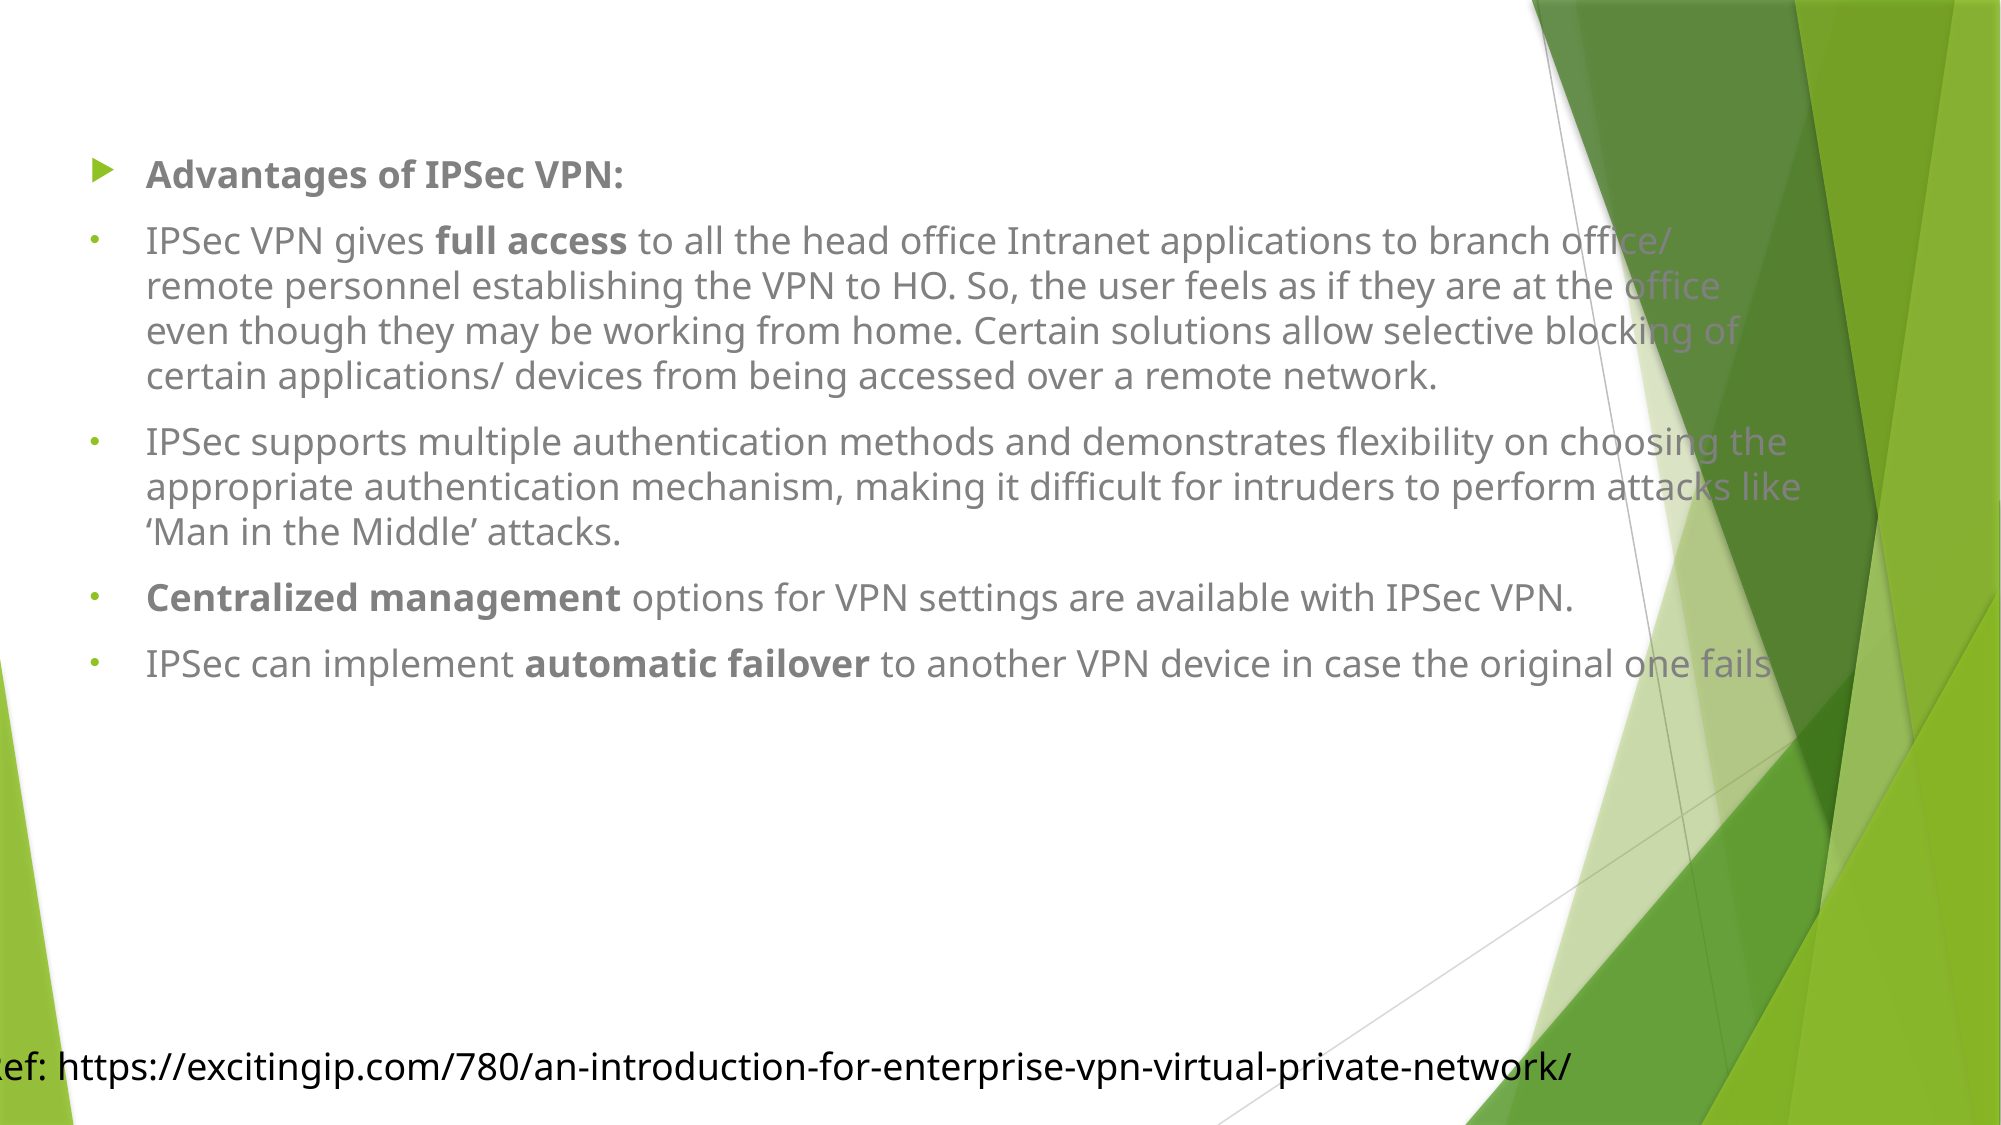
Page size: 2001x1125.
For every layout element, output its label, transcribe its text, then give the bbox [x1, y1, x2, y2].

text_box Ref: https://excitingip.com/780/an-introduction-for-enterprise-vpn-virtual-private-network/ [0, 1035, 1589, 1096]
list Advantages of IPSec VPN: IPSec VPN gives full access to all the head office Intranet applications to branch office/ remote personnel establishing the VPN to HO. So, the user feels as if they are at the office even though they may be working from home. Certain solutions allow selective blocking of certain applications/ devices from being accessed over a remote network. IPSec supports multiple authentication methods and demonstrates flexibility on choosing the appropriate authentication mechanism, making it difficult for intruders to perform attacks like ‘Man in the Middle’ attacks. Centralized management options for VPN settings are available with IPSec VPN. IPSec can implement automatic failover to another VPN device in case the original one fails [74, 143, 1825, 910]
